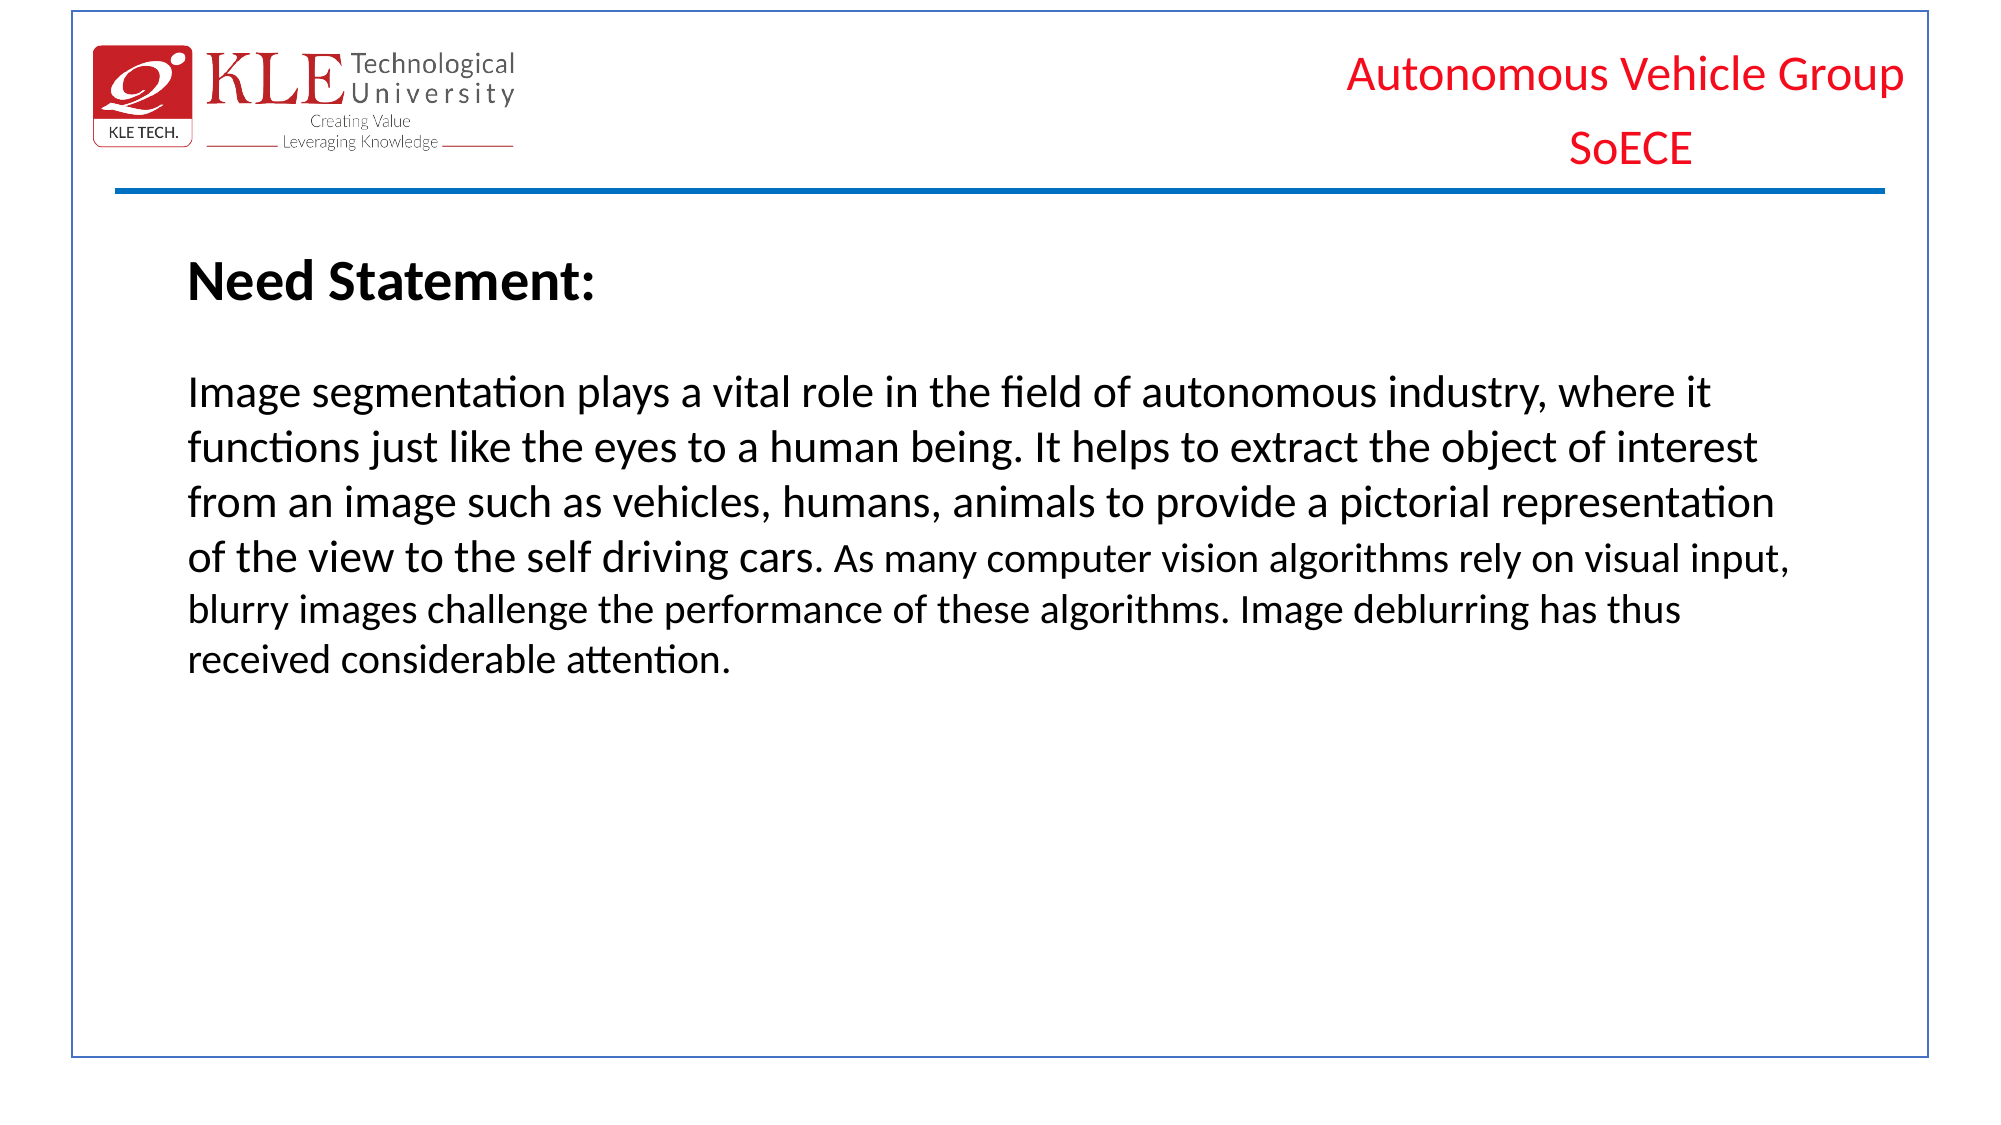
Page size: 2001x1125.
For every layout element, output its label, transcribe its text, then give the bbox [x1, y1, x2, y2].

subtitle Autonomous Vehicle Group SoECE [1304, 39, 1947, 200]
text_box Need Statement: Image segmentation plays a vital role in the field of autonomous industry, where it functions just like the eyes to a human being. It helps to extract the object of interest from an image such as vehicles, humans, animals to provide a pictorial representation of the view to the self driving cars. As many computer vision algorithms rely on visual input, blurry images challenge the performance of these algorithms. Image deblurring has thus received considerable attention. [172, 234, 1828, 690]
picture [93, 39, 519, 152]
title [71, 10, 1929, 1058]
